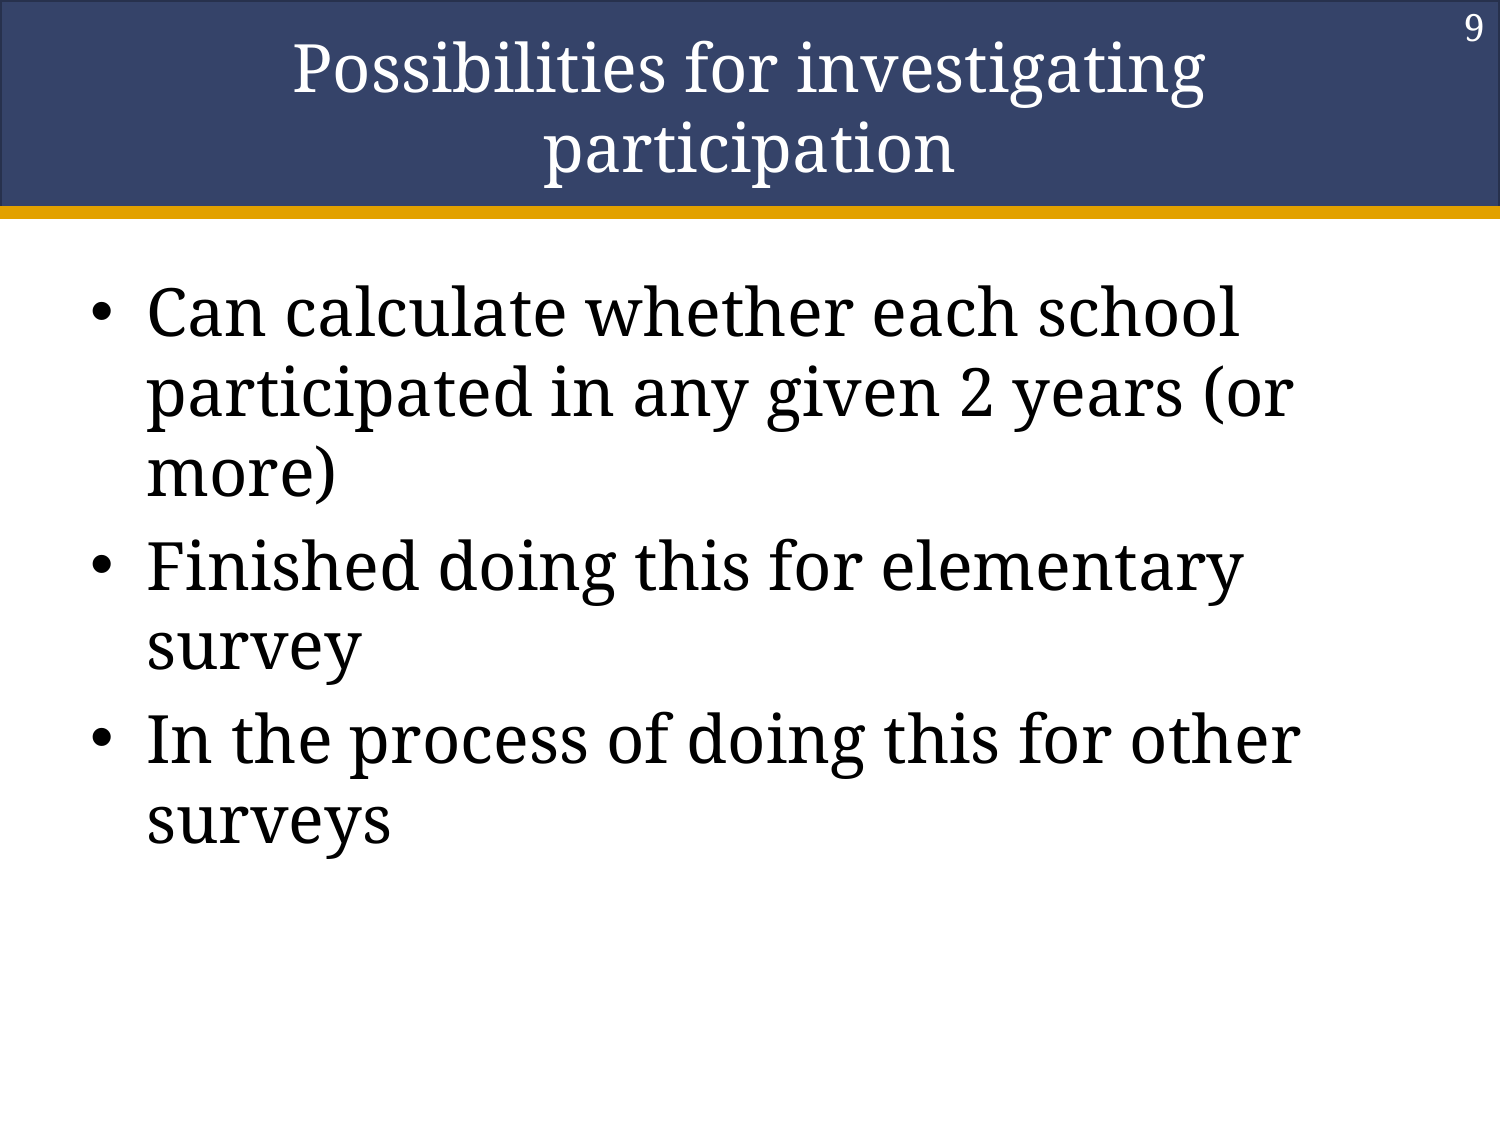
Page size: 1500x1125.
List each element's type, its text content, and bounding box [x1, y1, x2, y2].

title Possibilities for investigating participation [75, 12, 1425, 200]
list Can calculate whether each school participated in any given 2 years (or more) Finished doing this for elementary survey In the process of doing this for other surveys [75, 262, 1425, 1005]
slide_number 9 [1149, 0, 1500, 60]
